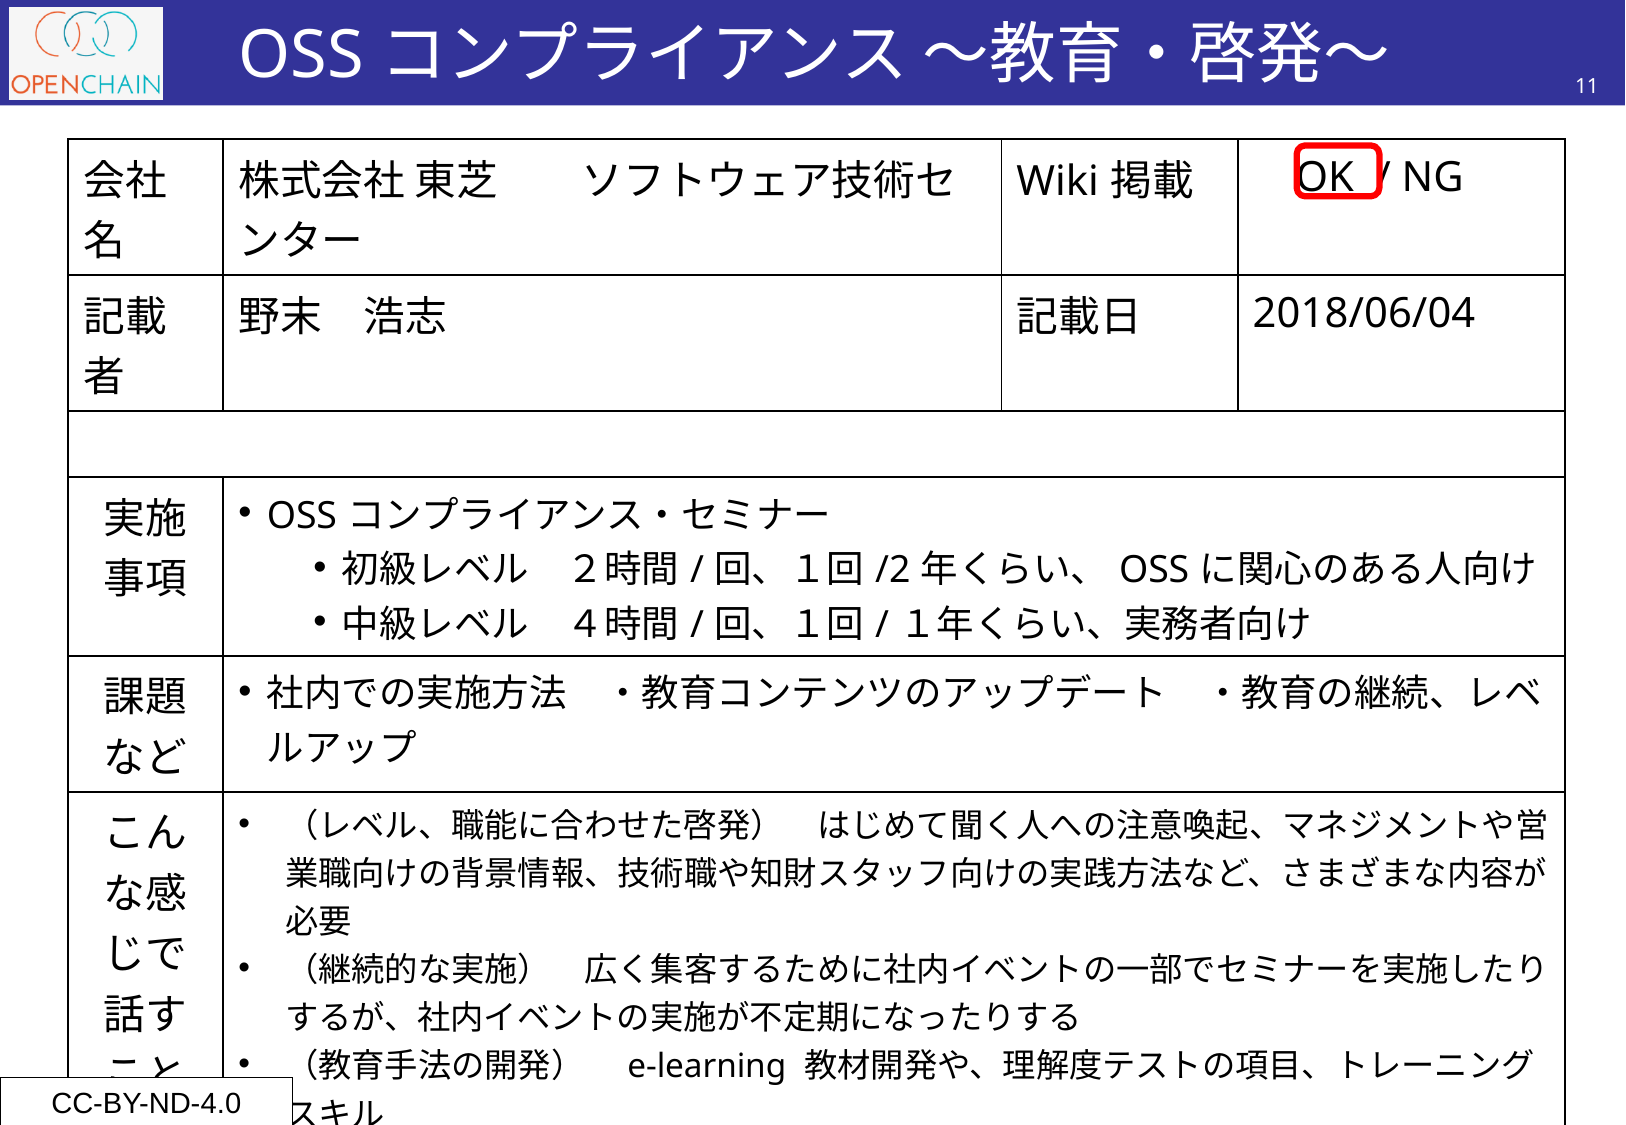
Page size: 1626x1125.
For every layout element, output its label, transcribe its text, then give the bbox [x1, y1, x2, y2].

table_cell 記載日 [1002, 276, 1237, 410]
table_cell 社内での実施方法 ・教育コンテンツのアップデート ・教育の継続、レベルアップ [224, 657, 1564, 791]
table_cell 実施 事項 [69, 478, 222, 655]
table_header OK / NG [1239, 140, 1564, 274]
table_cell 記載者 [69, 276, 222, 410]
table_cell 課題 など [69, 657, 222, 791]
table_header 株式会社 東芝 ソフトウェア技術センター [224, 140, 1001, 274]
table_header Wiki掲載 [1002, 140, 1237, 274]
table_cell [69, 412, 1564, 476]
table_cell OSSコンプライアンス・セミナー 初級レベル ２時間/回、１回/2年くらい、OSSに関心のある人向け 中級レベル ４時間/回、１回/１年くらい、実務者向け [224, 478, 1564, 655]
table_header 会社名 [69, 140, 222, 274]
text_box [1296, 145, 1380, 197]
table_cell 野末 浩志 [224, 276, 1001, 410]
table_cell こんな感じで話すことがあります [69, 793, 222, 1077]
table_cell （レベル、職能に合わせた啓発） はじめて聞く人への注意喚起、マネジメントや営業職向けの背景情報、技術職や知財スタッフ向けの実践方法など、さまざまな内容が必要 （継続的な実施） 広く集客するために社内イベントの一部でセミナーを実施したりするが、社内イベントの実施が不定期になったりする （教育手法の開発） e-learning 教材開発や、理解度テストの項目、トレーニングスキル （コンテンツのアップデート） 継続して実施するには、事例などは新しい内容に更新するべき。 （自己啓発、後継者育成） ある程度知識を身に付けられたメンバは、社内コミュニティ等で自発的な知識獲得ができるようにしたい。また、トレーニングができる後継者育成も必要。 [224, 793, 1564, 1125]
text_box CC-BY-ND-4.0 [0, 1077, 293, 1125]
table_cell 2018/06/04 [1239, 276, 1564, 410]
title OSSコンプライアンス ～教育・啓発～ [83, 0, 1546, 102]
picture [9, 7, 83, 100]
slide_number 11 [1522, 65, 1614, 105]
